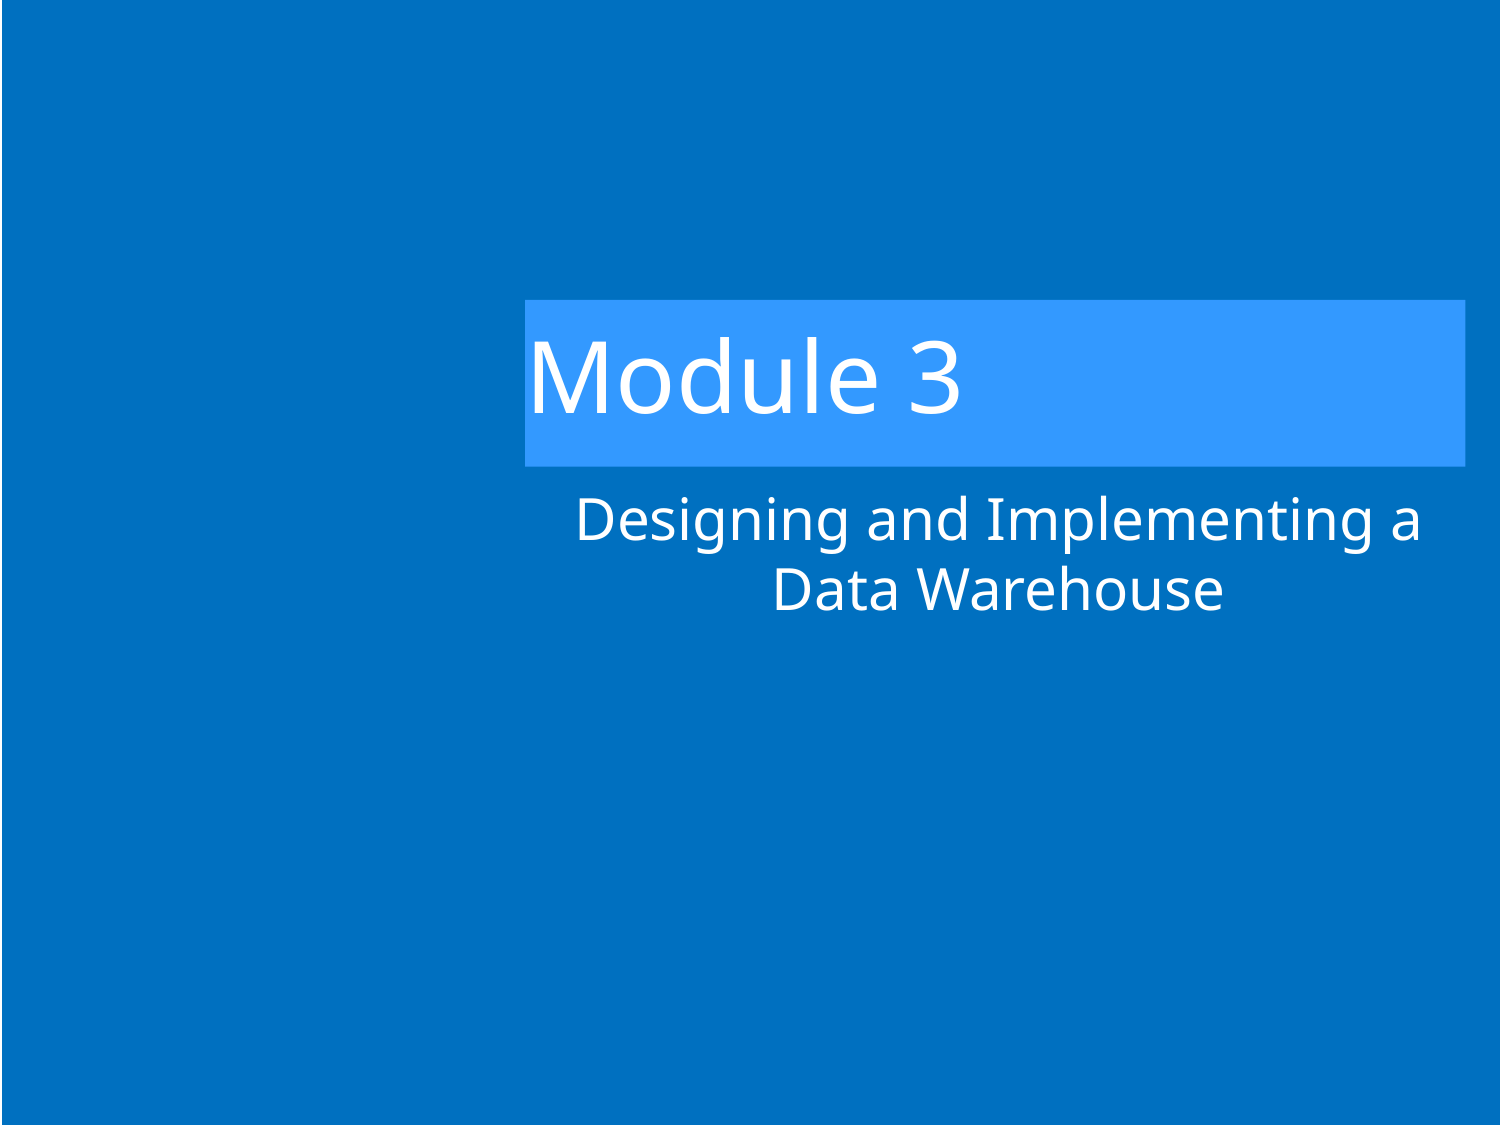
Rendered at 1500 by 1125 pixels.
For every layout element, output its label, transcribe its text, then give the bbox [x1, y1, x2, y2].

title Module 3 [524, 299, 1466, 467]
subtitle Designing and Implementing a Data Warehouse [524, 474, 1473, 657]
